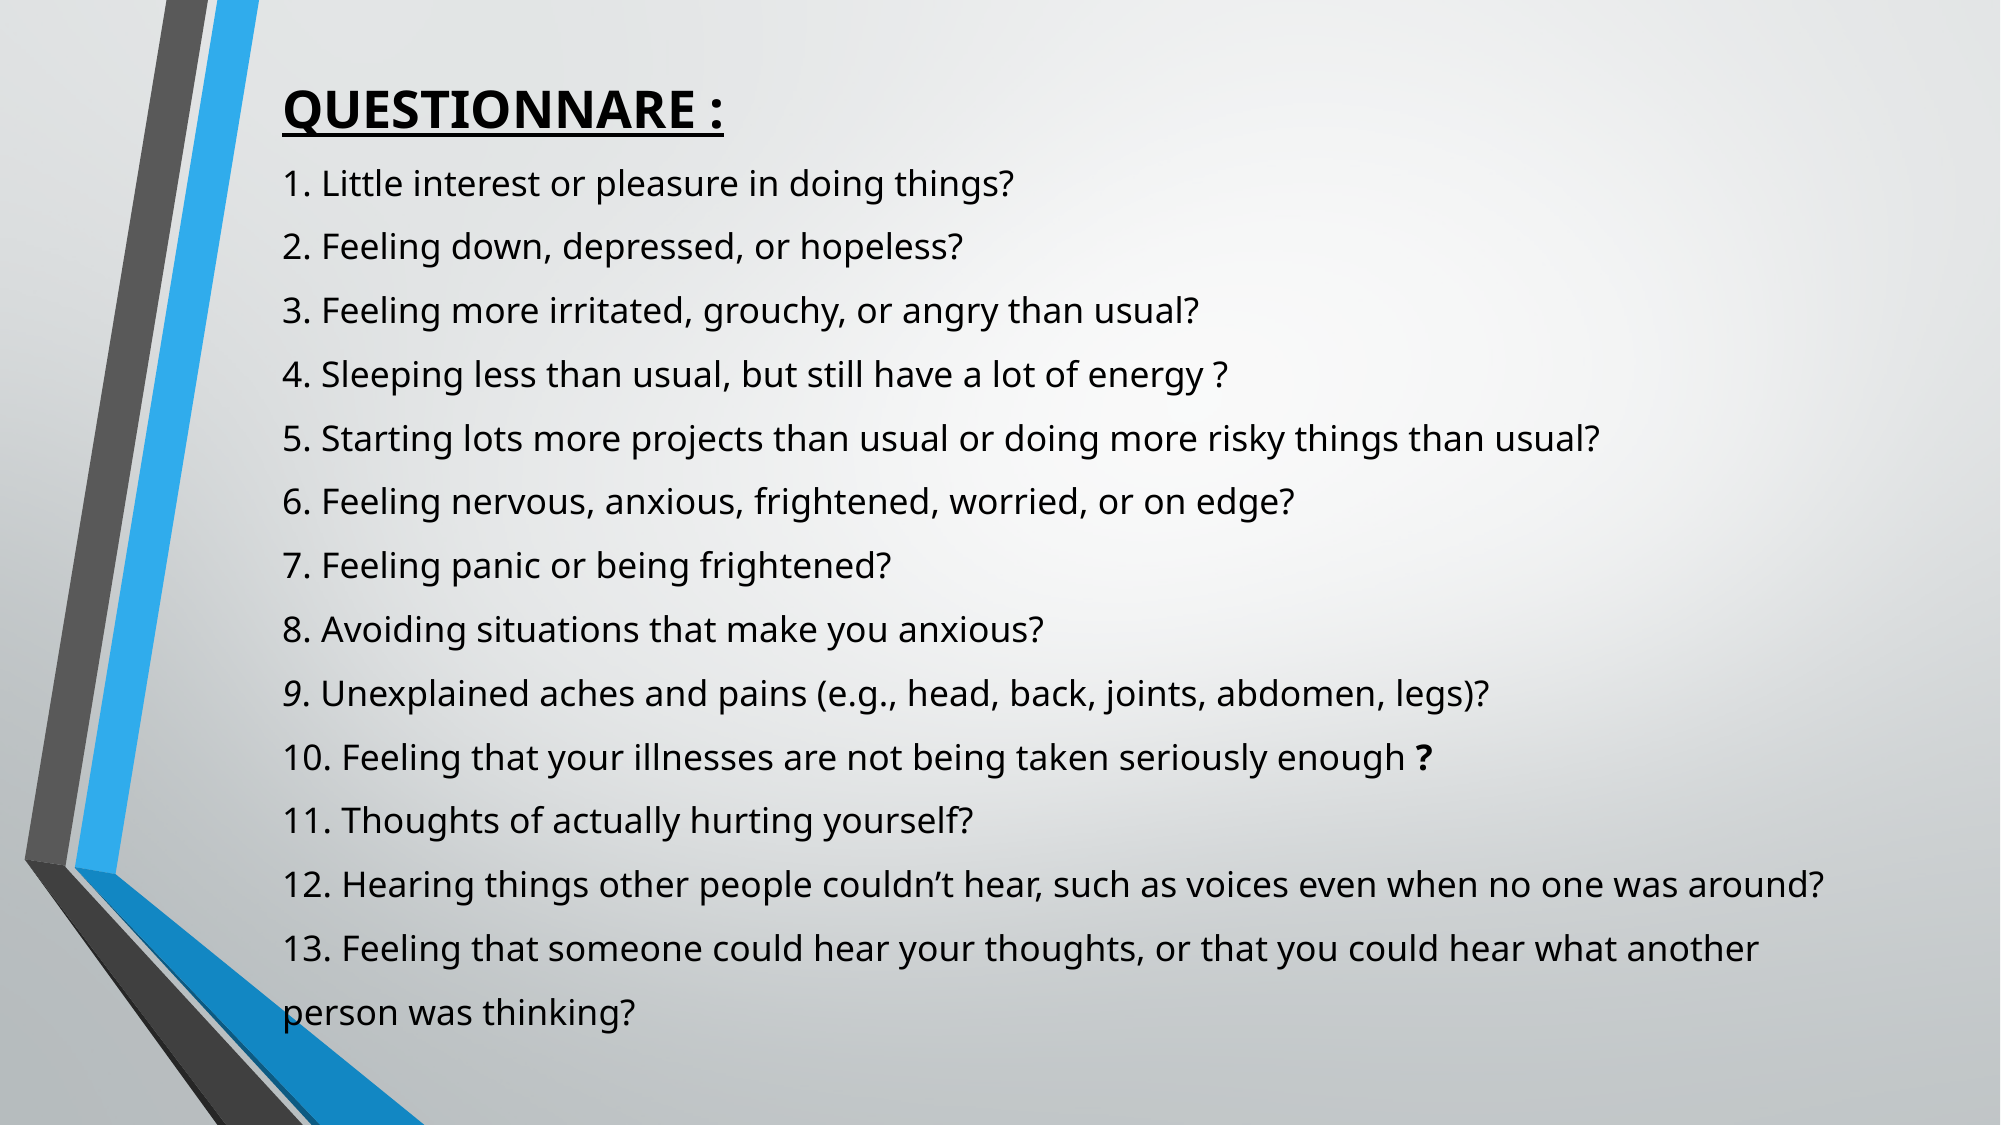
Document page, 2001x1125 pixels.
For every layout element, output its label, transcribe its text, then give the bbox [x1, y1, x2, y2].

title QUESTIONNARE : 1. Little interest or pleasure in doing things? 2. Feeling down, depressed, or hopeless? 3. Feeling more irritated, grouchy, or angry than usual? 4. Sleeping less than usual, but still have a lot of energy ? 5. Starting lots more projects than usual or doing more risky things than usual? 6. Feeling nervous, anxious, frightened, worried, or on edge? 7. Feeling panic or being frightened? 8. Avoiding situations that make you anxious? 9. Unexplained aches and pains (e.g., head, back, joints, abdomen, legs)? 10. Feeling that your illnesses are not being taken seriously enough ? 11. Thoughts of actually hurting yourself? 12. Hearing things other people couldn’t hear, such as voices even when no one was around? 13. Feeling that someone could hear your thoughts, or that you could hear what another person was thinking? [267, 59, 1864, 1061]
